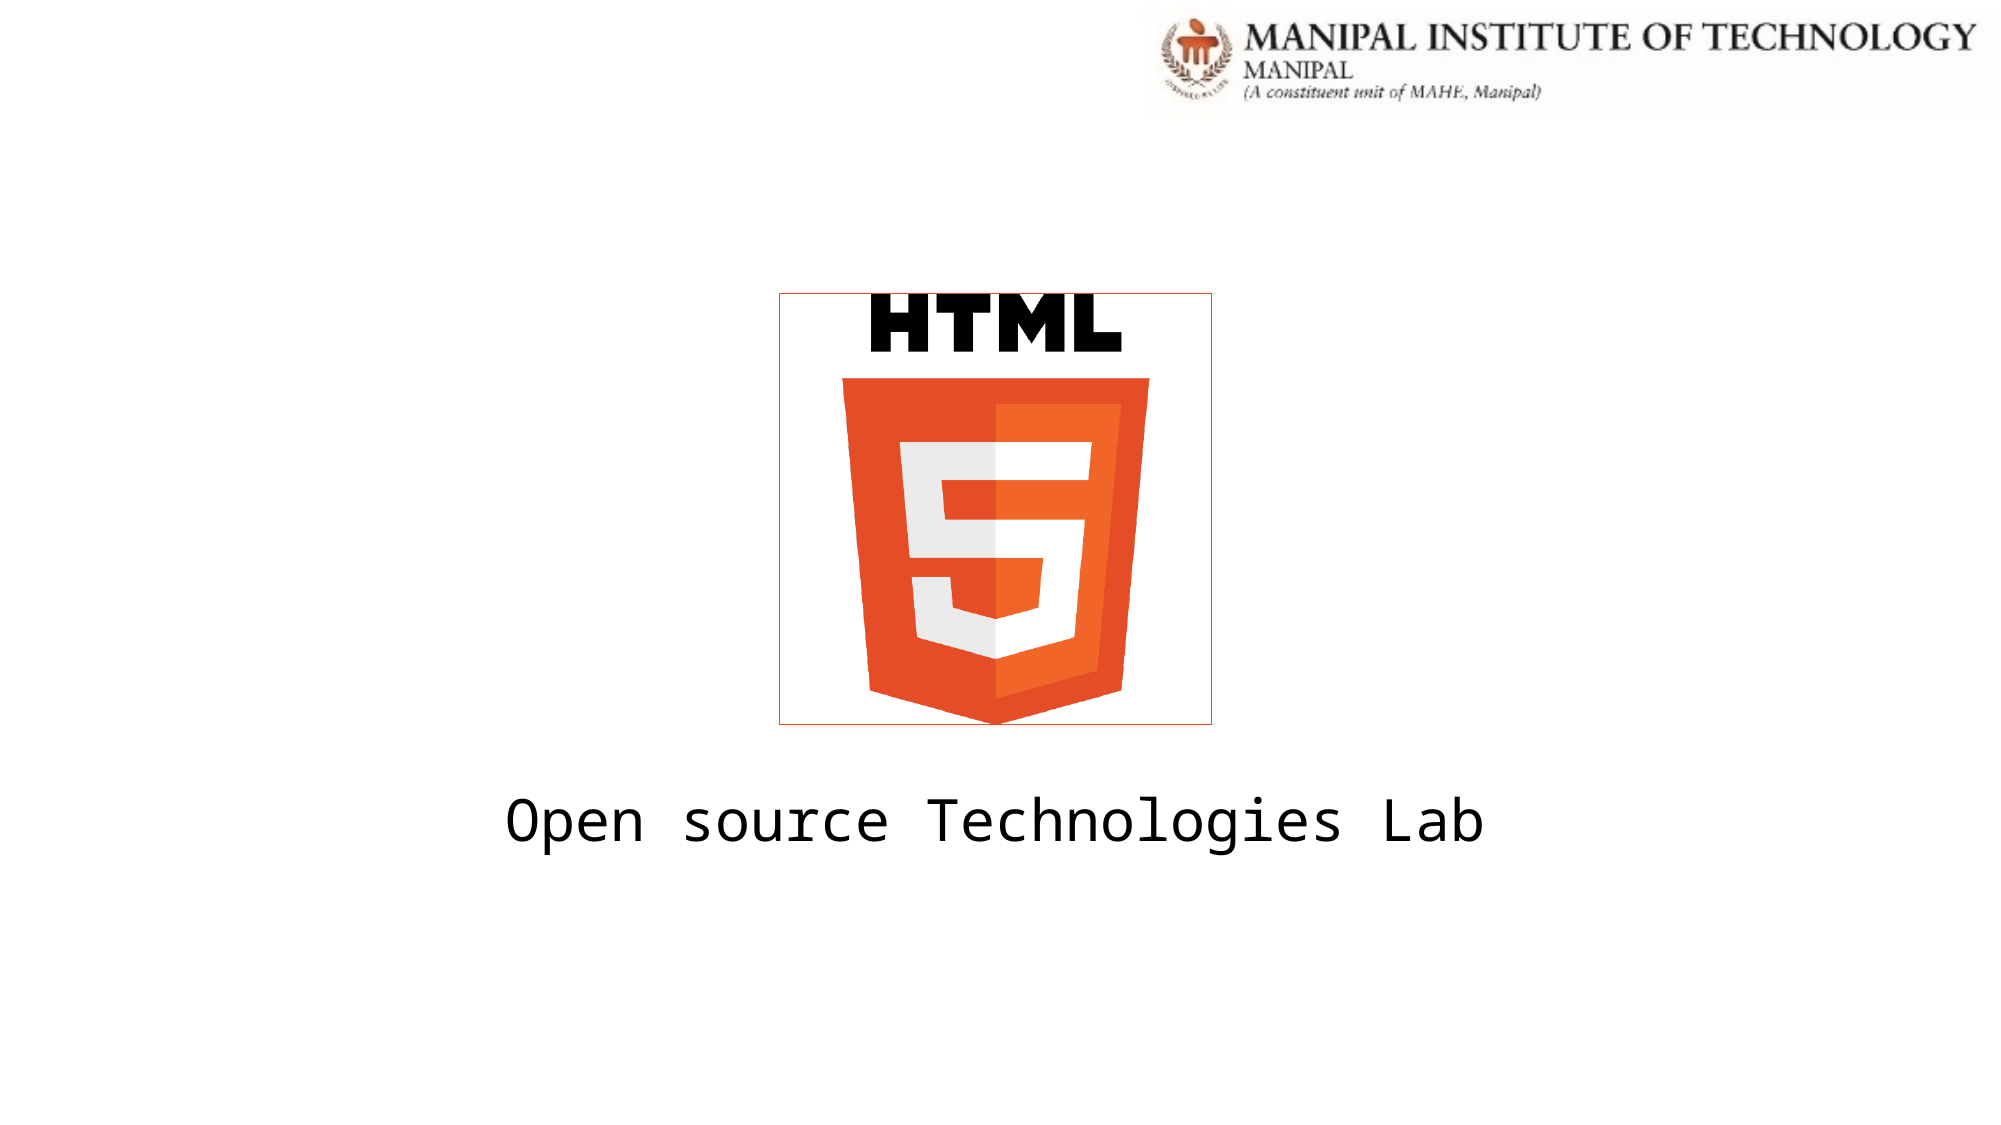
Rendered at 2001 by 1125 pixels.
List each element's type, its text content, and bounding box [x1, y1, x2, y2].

text_box Open source Technologies Lab [36, 775, 1955, 861]
picture [1143, 7, 1994, 121]
picture [779, 293, 1212, 725]
